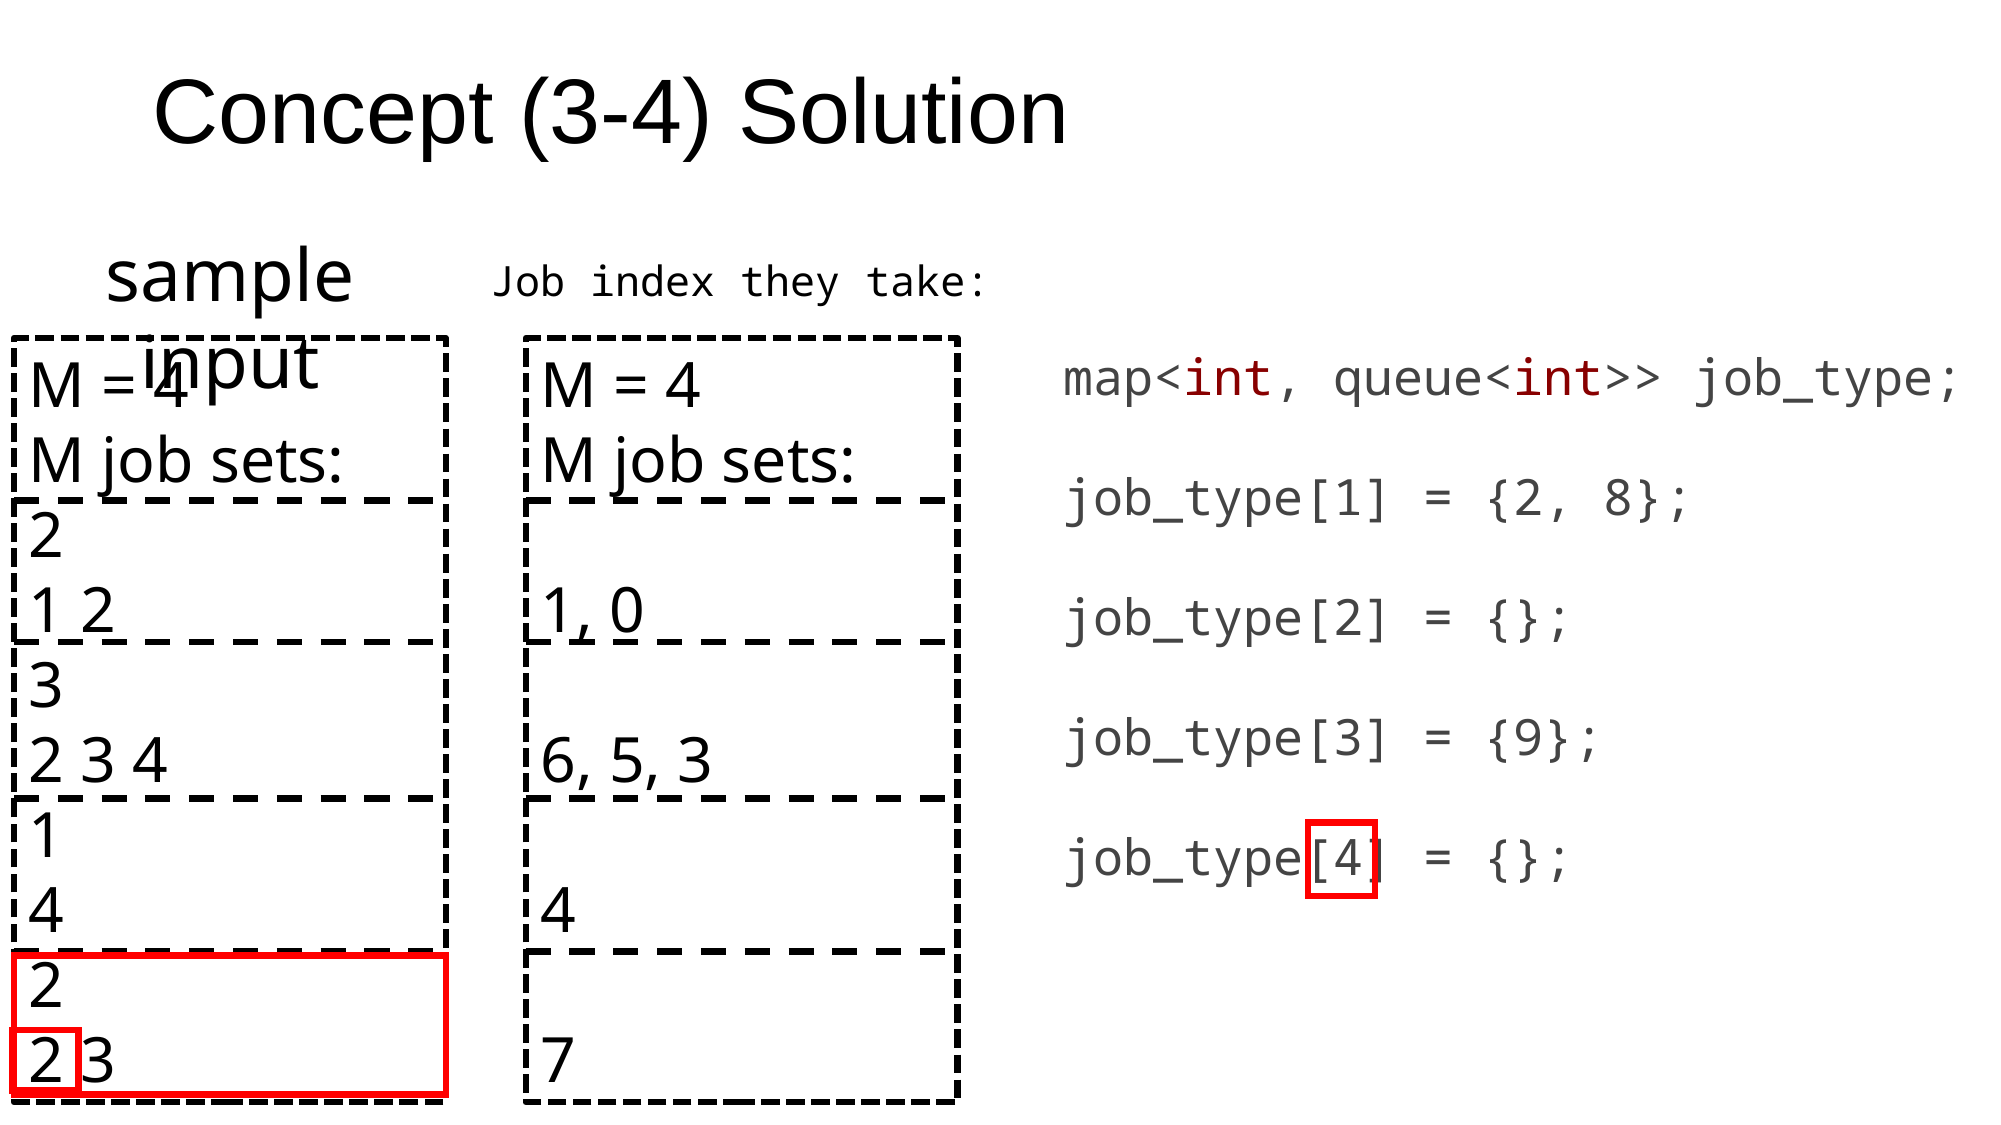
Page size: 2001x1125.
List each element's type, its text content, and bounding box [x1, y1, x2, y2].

text_box map<int, queue<int>> job_type; job_type[1] = {2, 8}; job_type[2] = {}; job_type[3] = {9}; job_type[4] = {}; [1048, 338, 1979, 893]
text_box sample input [0, 221, 461, 411]
text_box M = 4 M job sets: 2 1 2 3 2 3 4 1 4 2 2 3 [13, 799, 446, 951]
text_box M = 4 M job sets: 2 1 2 3 2 3 4 1 4 2 2 3 [13, 1096, 446, 1103]
text_box M = 4 M job sets: 2 1 2 3 2 3 4 1 4 2 2 3 [13, 501, 446, 641]
text_box M = 4 M job sets: 1, 0 6, 5, 3 4 7 [525, 799, 958, 951]
text_box M = 4 M job sets: 1, 0 6, 5, 3 4 7 [525, 338, 958, 500]
title Concept (3-4) Solution [137, 5, 1863, 223]
text_box Job index they take: [475, 247, 1006, 313]
text_box M = 4 M job sets: 2 1 2 3 2 3 4 1 4 2 2 3 [13, 642, 446, 798]
text_box M = 4 M job sets: 1, 0 6, 5, 3 4 7 [525, 501, 958, 641]
text_box M = 4 M job sets: 1, 0 6, 5, 3 4 7 [525, 642, 958, 798]
text_box M = 4 M job sets: 1, 0 6, 5, 3 4 7 [525, 952, 958, 1103]
text_box M = 4 M job sets: 2 1 2 3 2 3 4 1 4 2 2 3 [13, 338, 446, 500]
text_box [11, 1029, 80, 1091]
text_box [13, 955, 447, 1096]
text_box [1307, 821, 1376, 897]
